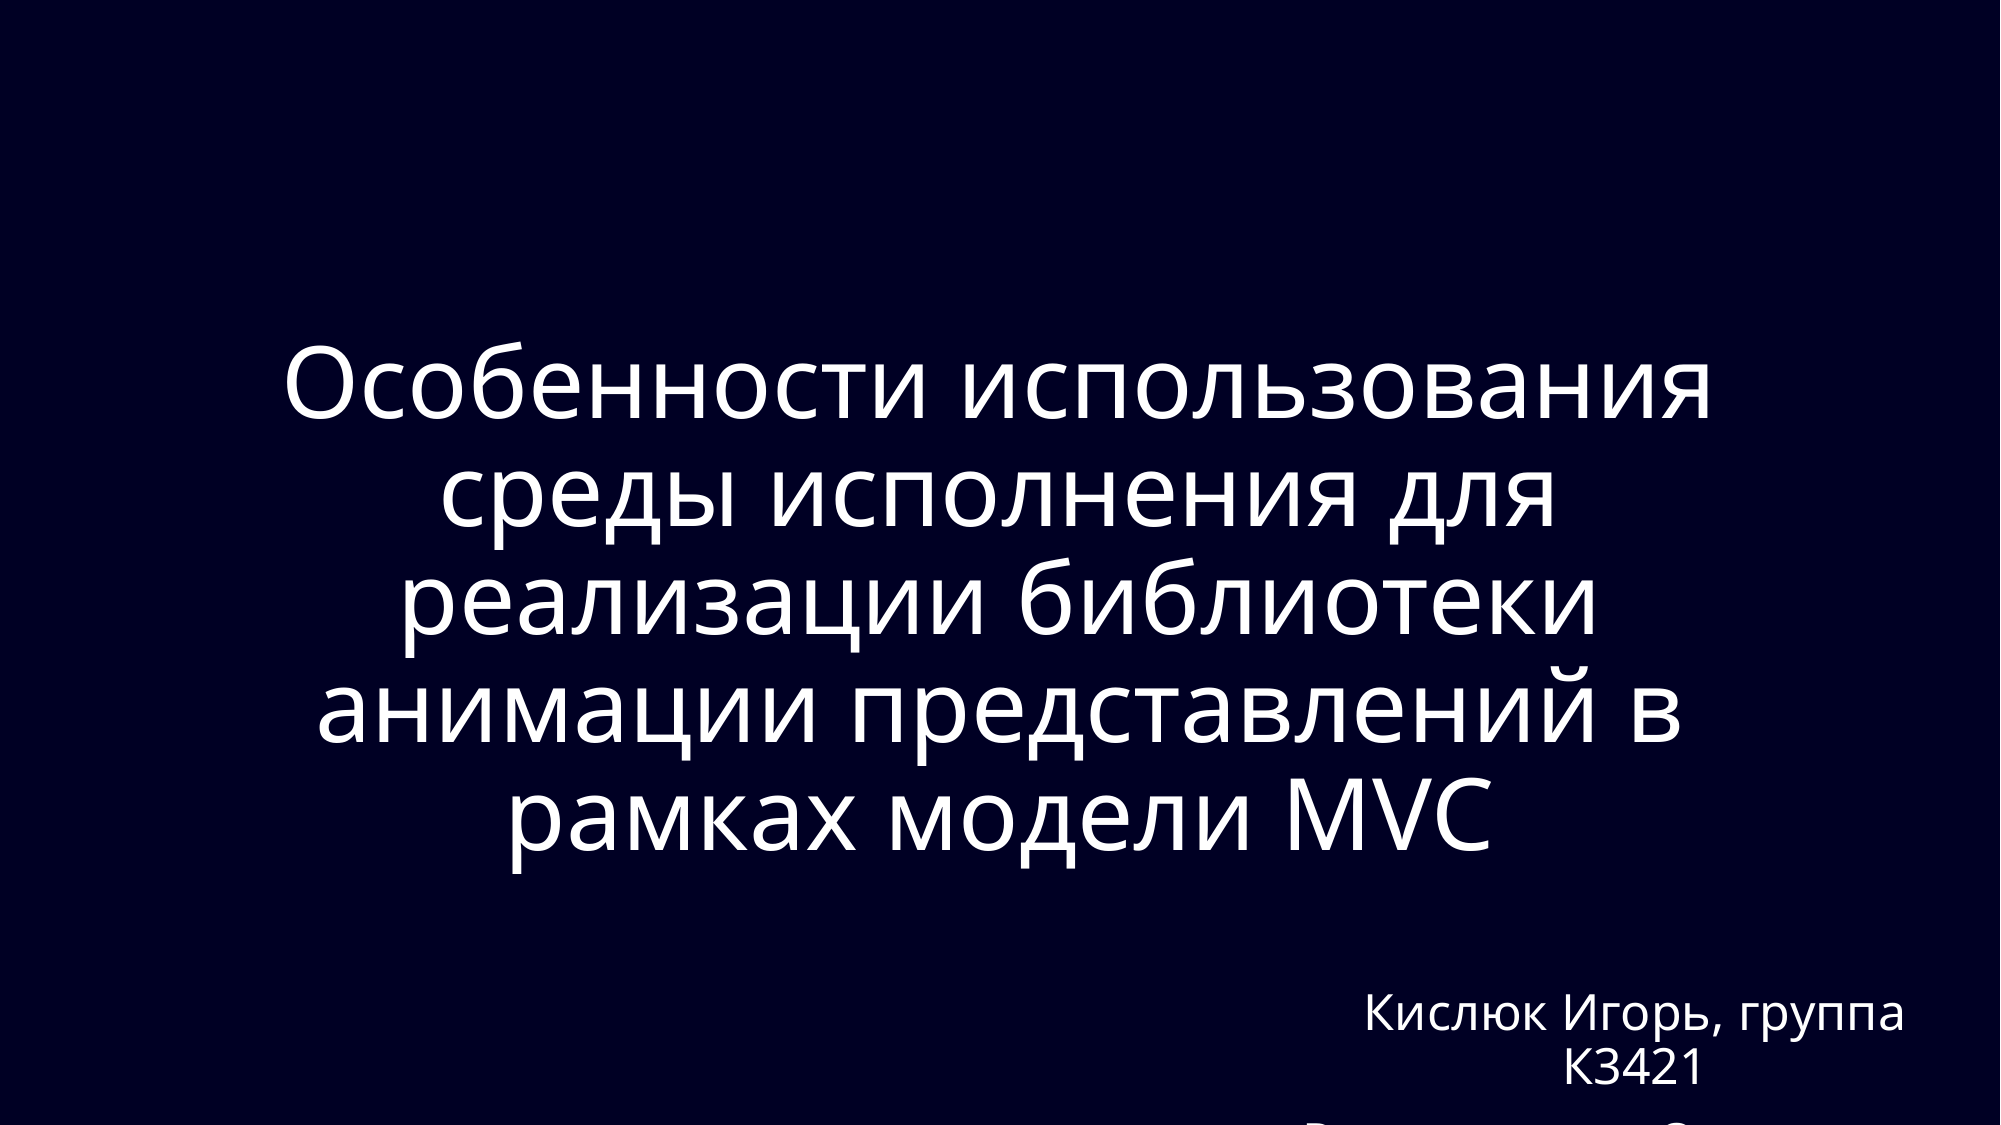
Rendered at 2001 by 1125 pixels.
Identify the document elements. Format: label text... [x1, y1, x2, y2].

subtitle Кислюк Игорь, группа К3421 Руководитель Одиночкина С.В. [1270, 979, 2000, 1125]
title Особенности использования среды исполнения для реализации библиотеки анимации представлений в рамках модели MVC [249, 245, 1750, 880]
